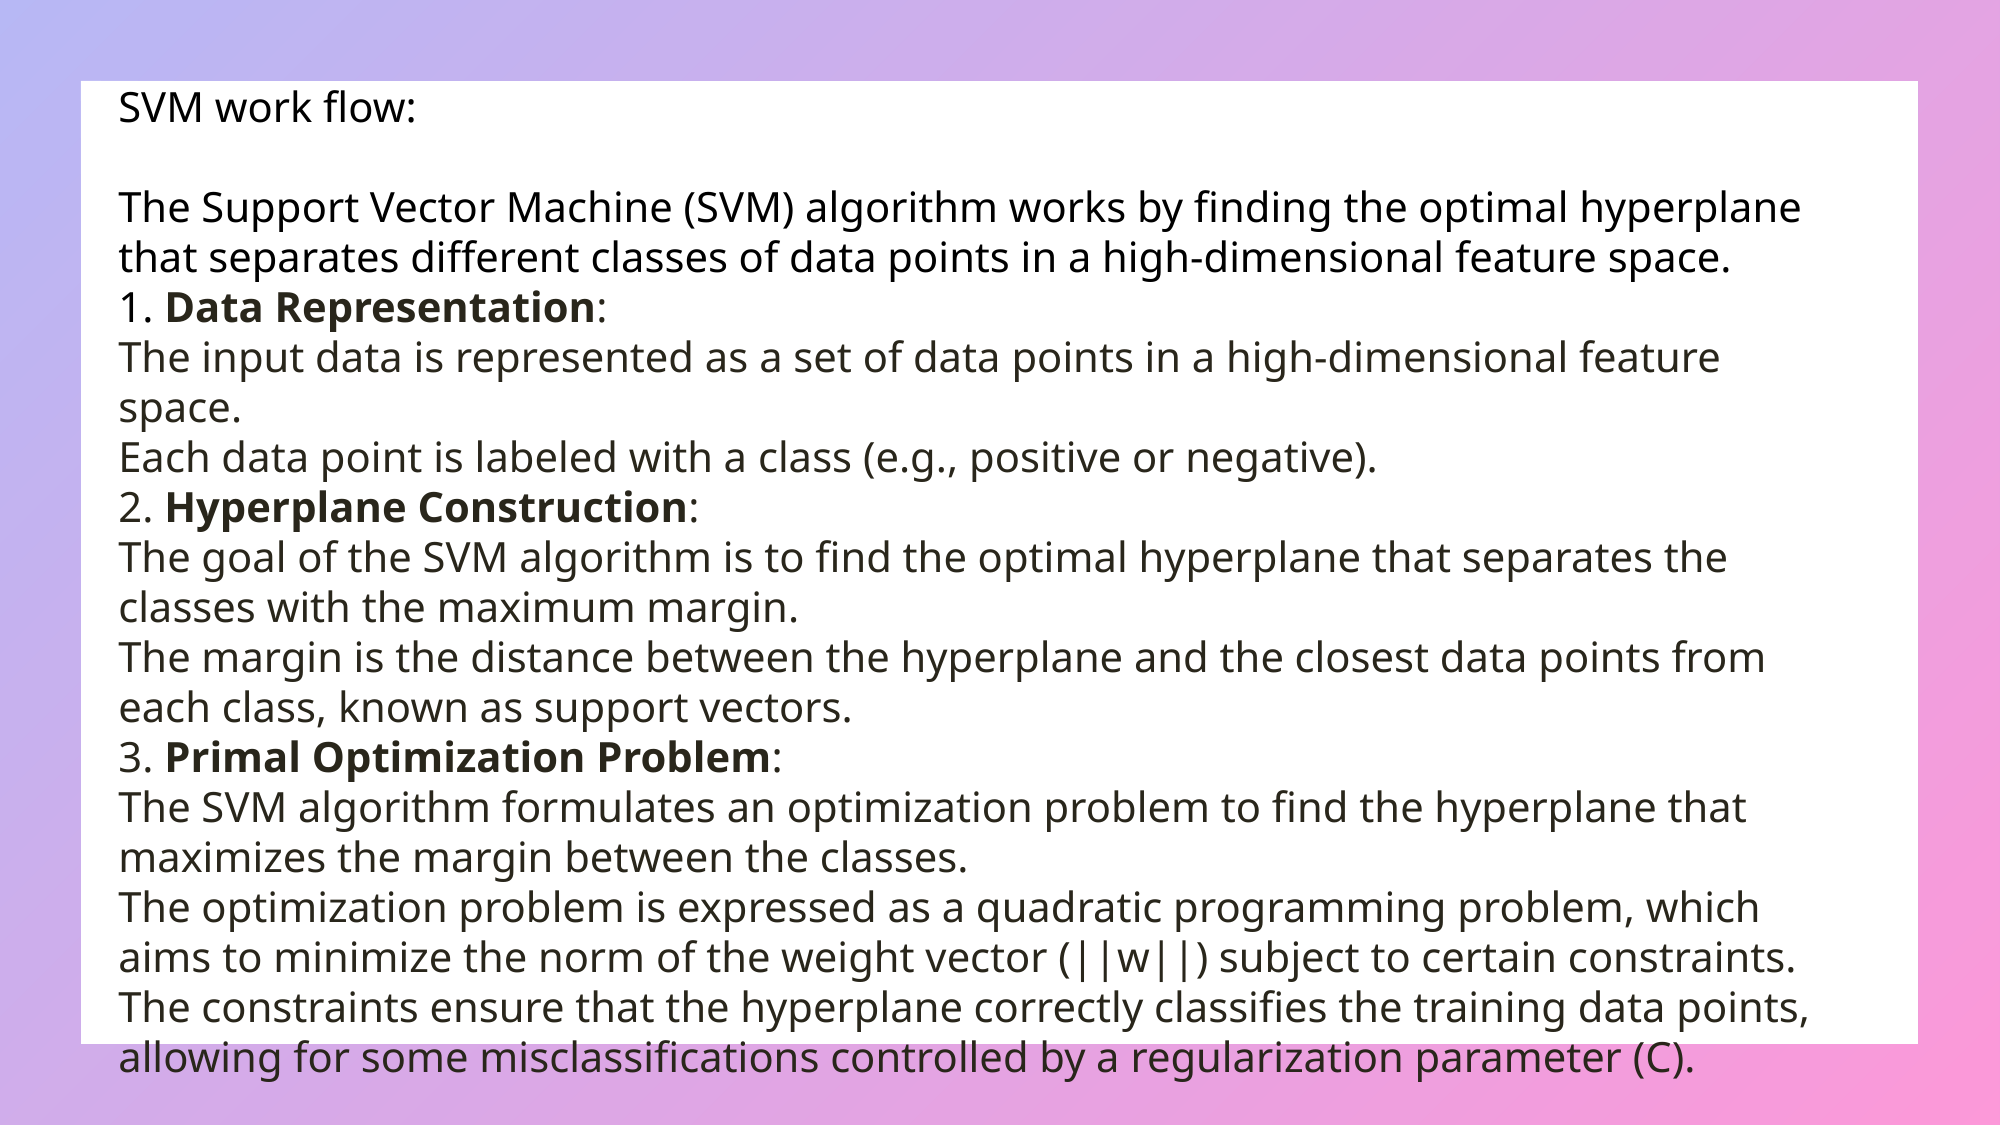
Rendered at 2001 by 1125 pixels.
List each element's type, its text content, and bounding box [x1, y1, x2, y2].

title SVM work flow: The Support Vector Machine (SVM) algorithm works by finding the optimal hyperplane that separates different classes of data points in a high-dimensional feature space. 1. Data Representation: The input data is represented as a set of data points in a high-dimensional feature space. Each data point is labeled with a class (e.g., positive or negative). 2. Hyperplane Construction: The goal of the SVM algorithm is to find the optimal hyperplane that separates the classes with the maximum margin. The margin is the distance between the hyperplane and the closest data points from each class, known as support vectors. 3. Primal Optimization Problem: The SVM algorithm formulates an optimization problem to find the hyperplane that maximizes the margin between the classes. The optimization problem is expressed as a quadratic programming problem, which aims to minimize the norm of the weight vector (||w||) subject to certain constraints. The constraints ensure that the hyperplane correctly classifies the training data points, allowing for some misclassifications controlled by a regularization parameter (C). [103, 89, 1829, 1045]
